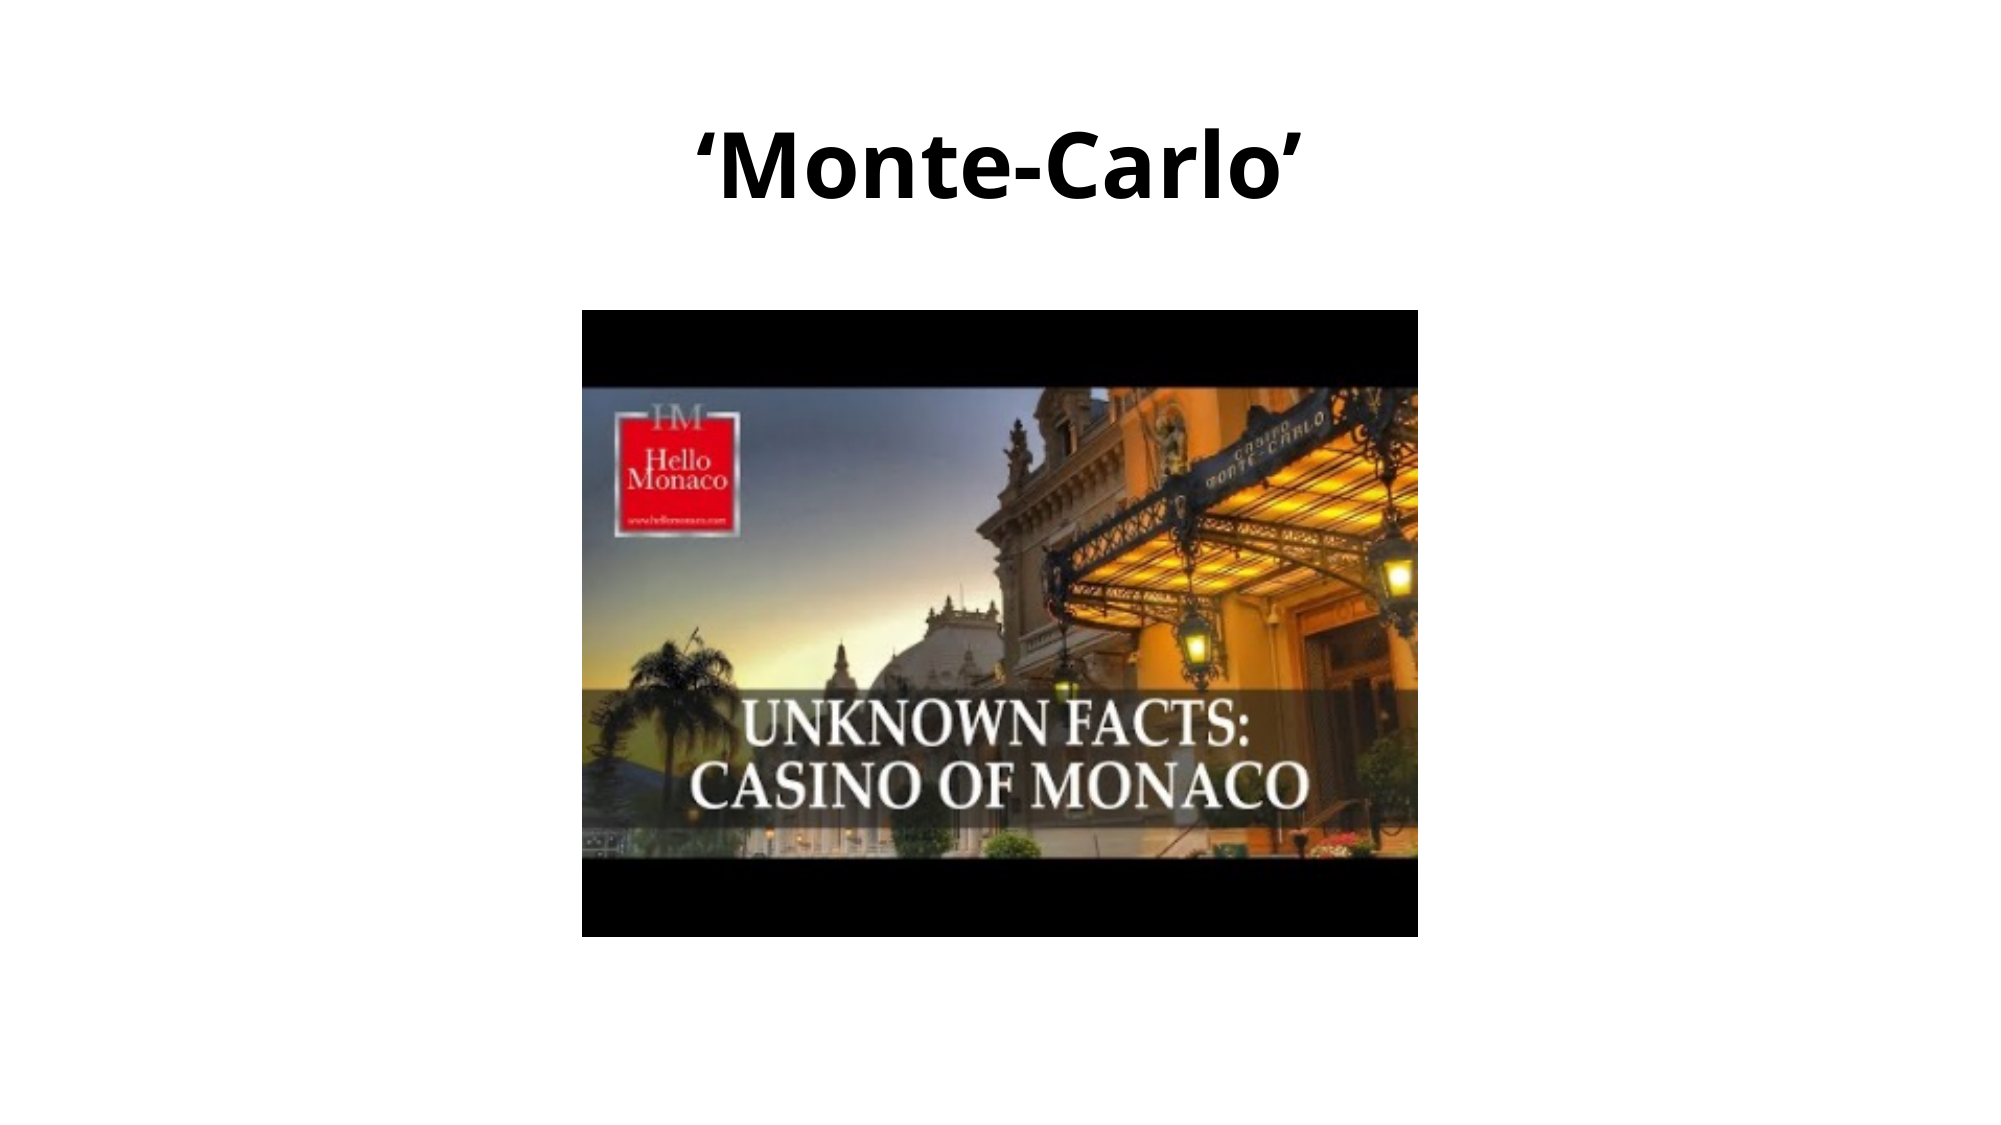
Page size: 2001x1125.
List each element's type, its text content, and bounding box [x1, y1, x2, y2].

title ‘Monte-Carlo’ [137, 59, 1863, 278]
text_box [581, 309, 1419, 938]
